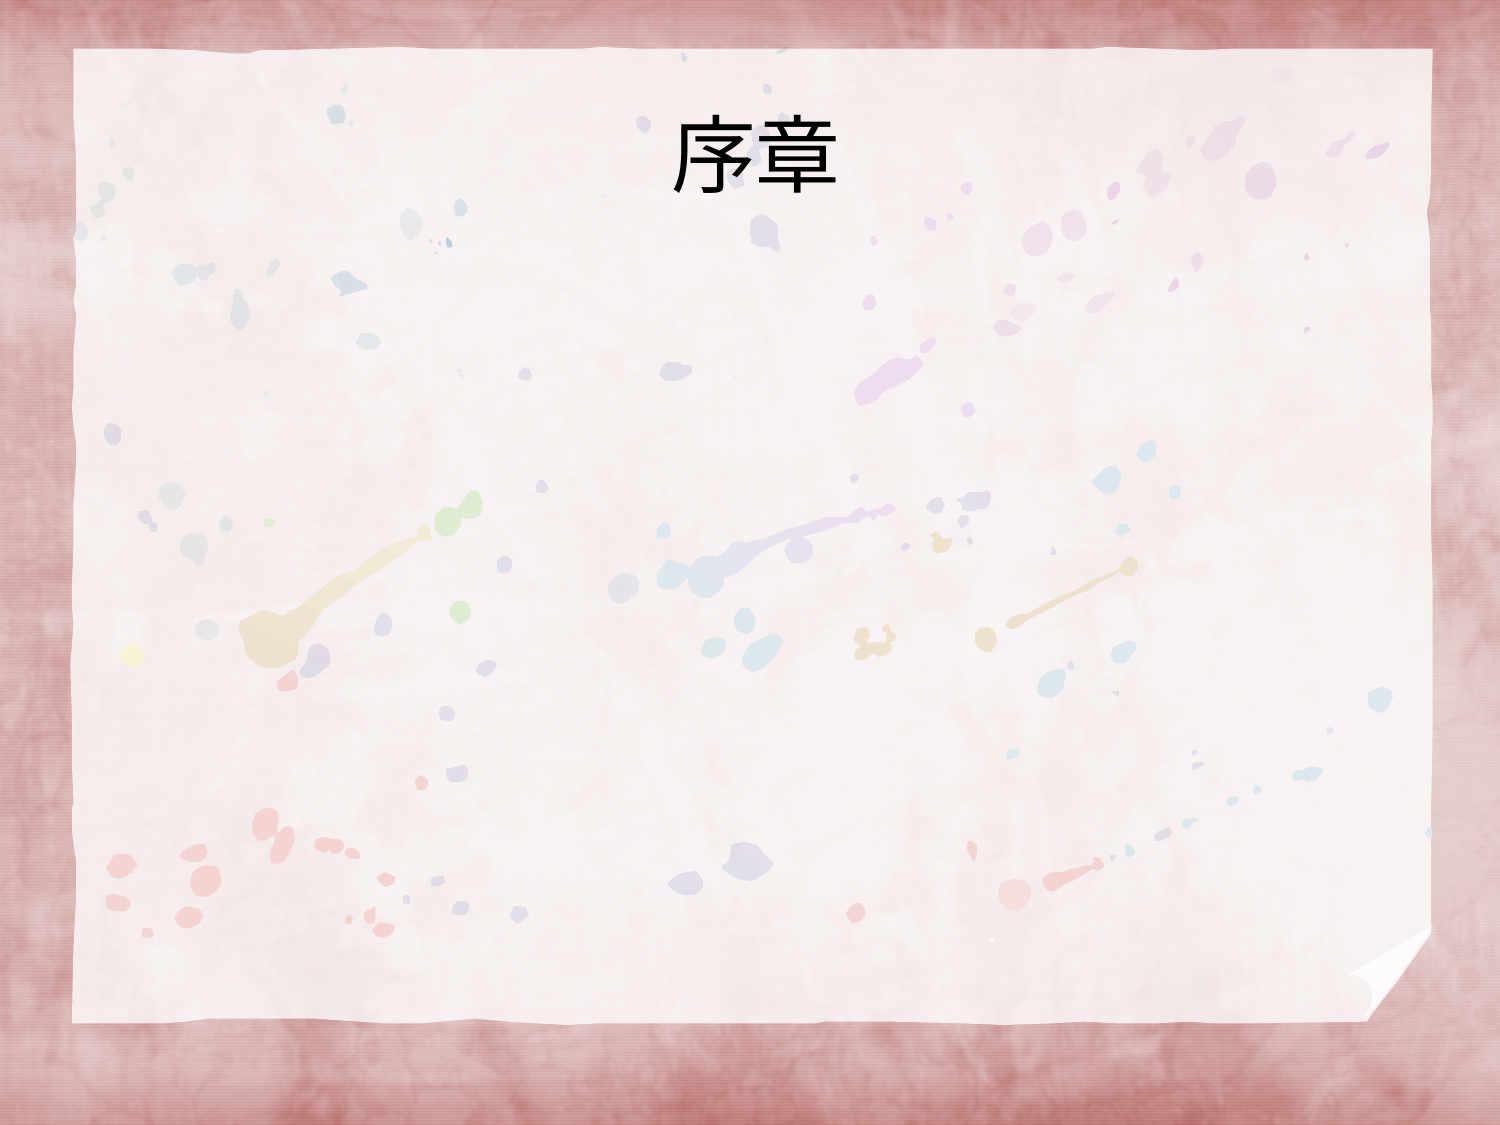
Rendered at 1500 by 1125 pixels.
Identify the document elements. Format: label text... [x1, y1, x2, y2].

title 序章 [152, 93, 1360, 212]
